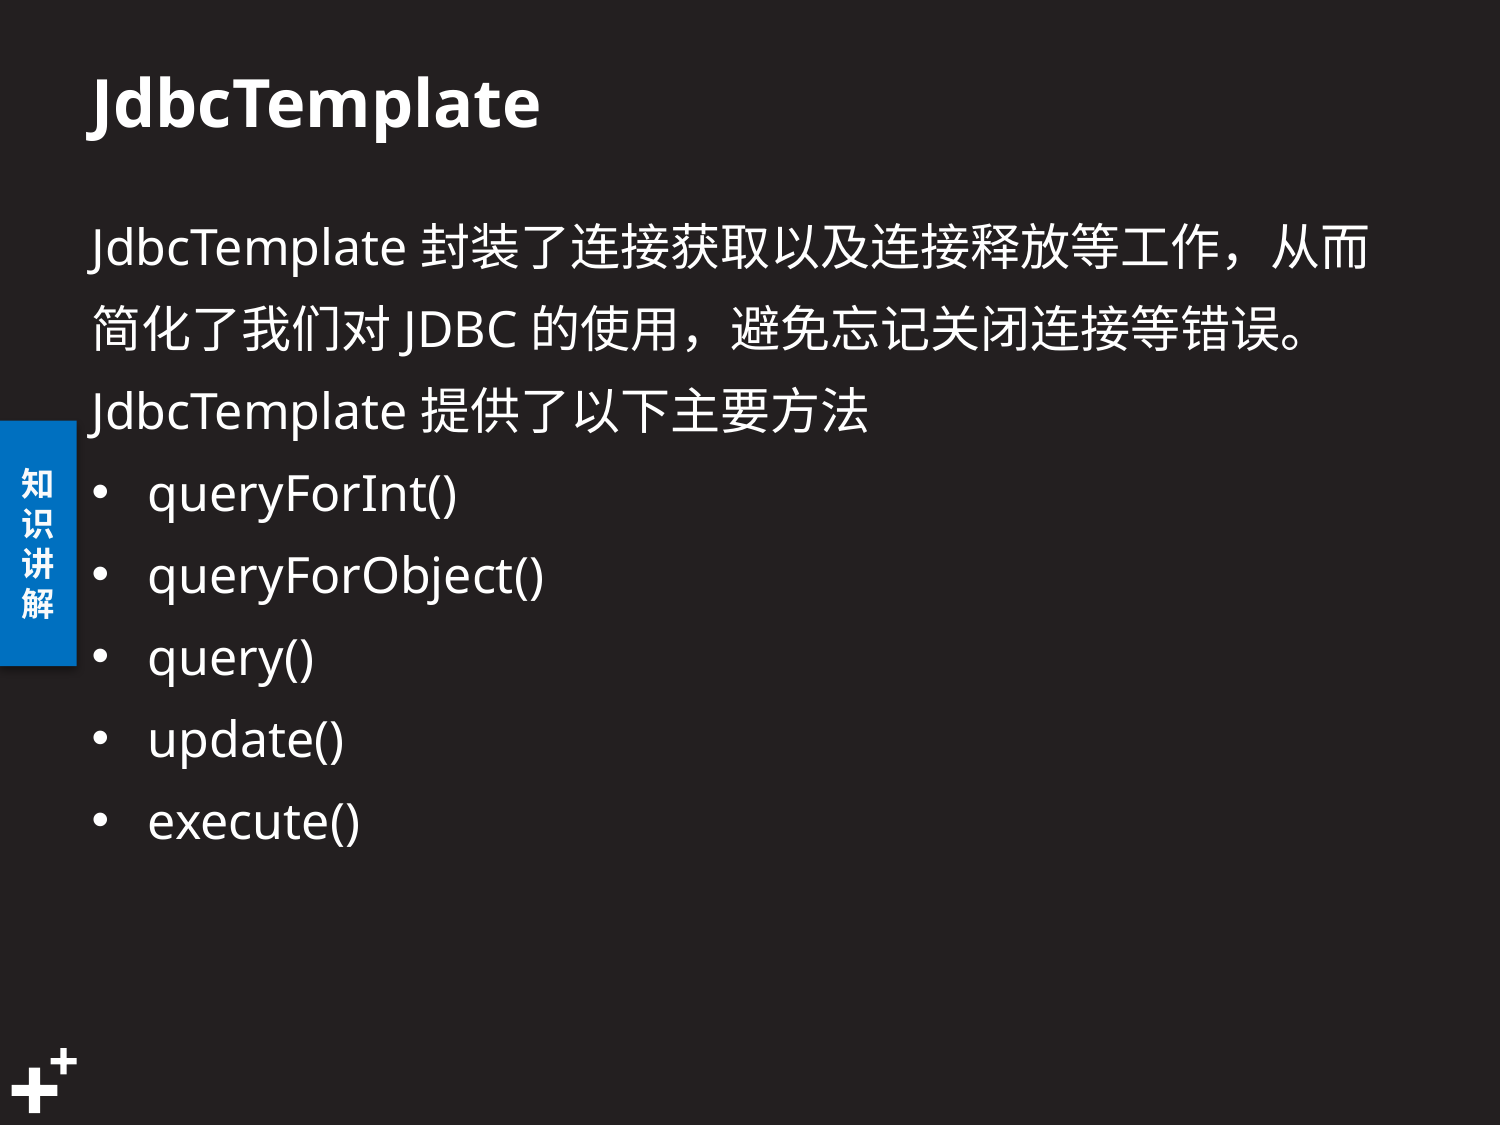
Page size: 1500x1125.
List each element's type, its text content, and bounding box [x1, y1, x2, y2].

text_box JdbcTemplate封装了连接获取以及连接释放等工作，从而 简化了我们对JDBC的使用，避免忘记关闭连接等错误。 JdbcTemplate提供了以下主要方法 queryForInt() queryForObject() query() update() execute() [76, 196, 1400, 939]
title JdbcTemplate [76, 42, 1188, 160]
